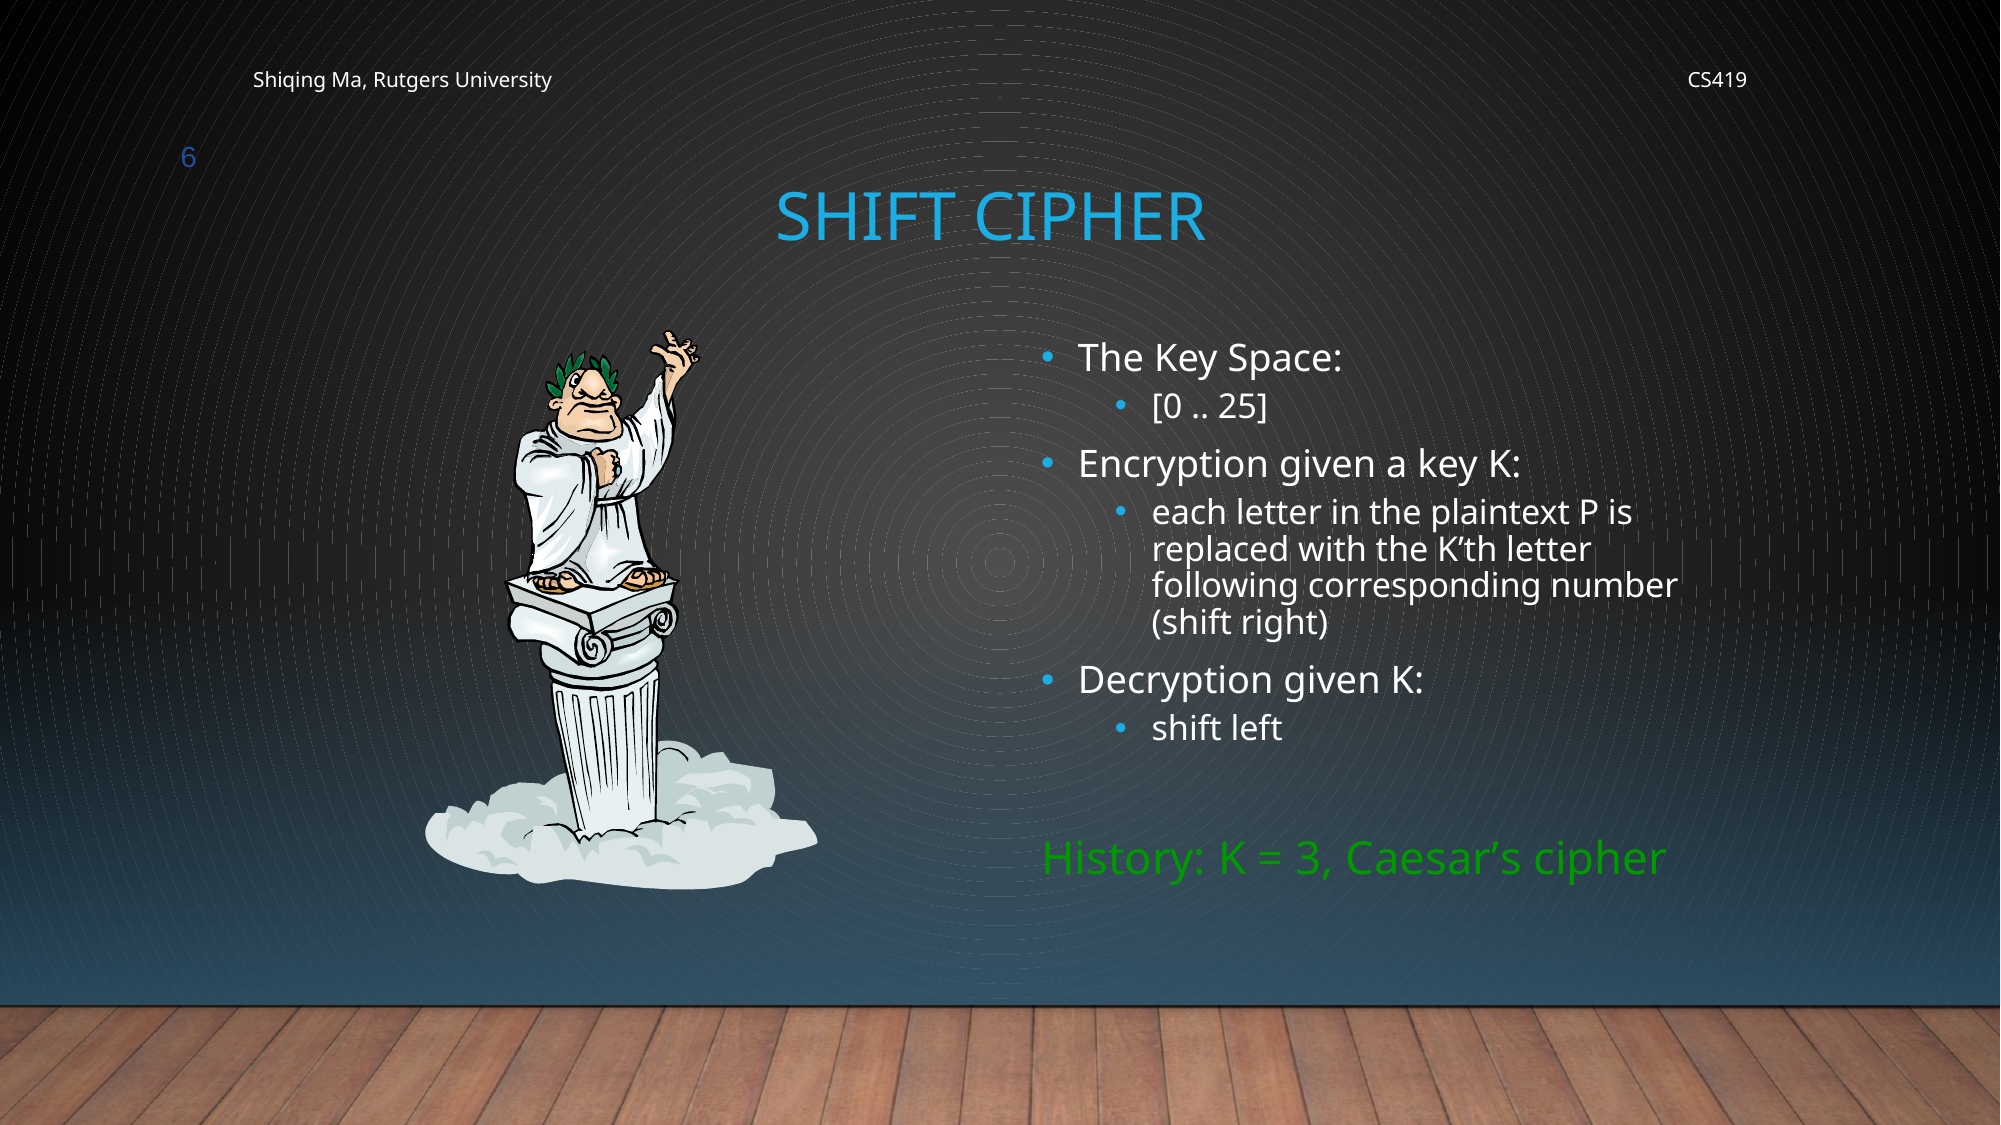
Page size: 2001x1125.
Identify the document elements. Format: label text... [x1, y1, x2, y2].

footer Shiqing Ma, Rutgers University [238, 54, 1162, 105]
title Shift Cipher [237, 132, 1763, 306]
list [393, 329, 818, 896]
slide_number CS419 [1188, 54, 1763, 105]
list The Key Space: [0 .. 25] Encryption given a key K: each letter in the plaintext P is replaced with the K’th letter following corresponding number (shift right) Decryption given K: shift left History: K = 3, Caesar’s cipher [1025, 330, 1763, 896]
slide_number 6 [78, 131, 212, 214]
picture [0, 1005, 2000, 1125]
